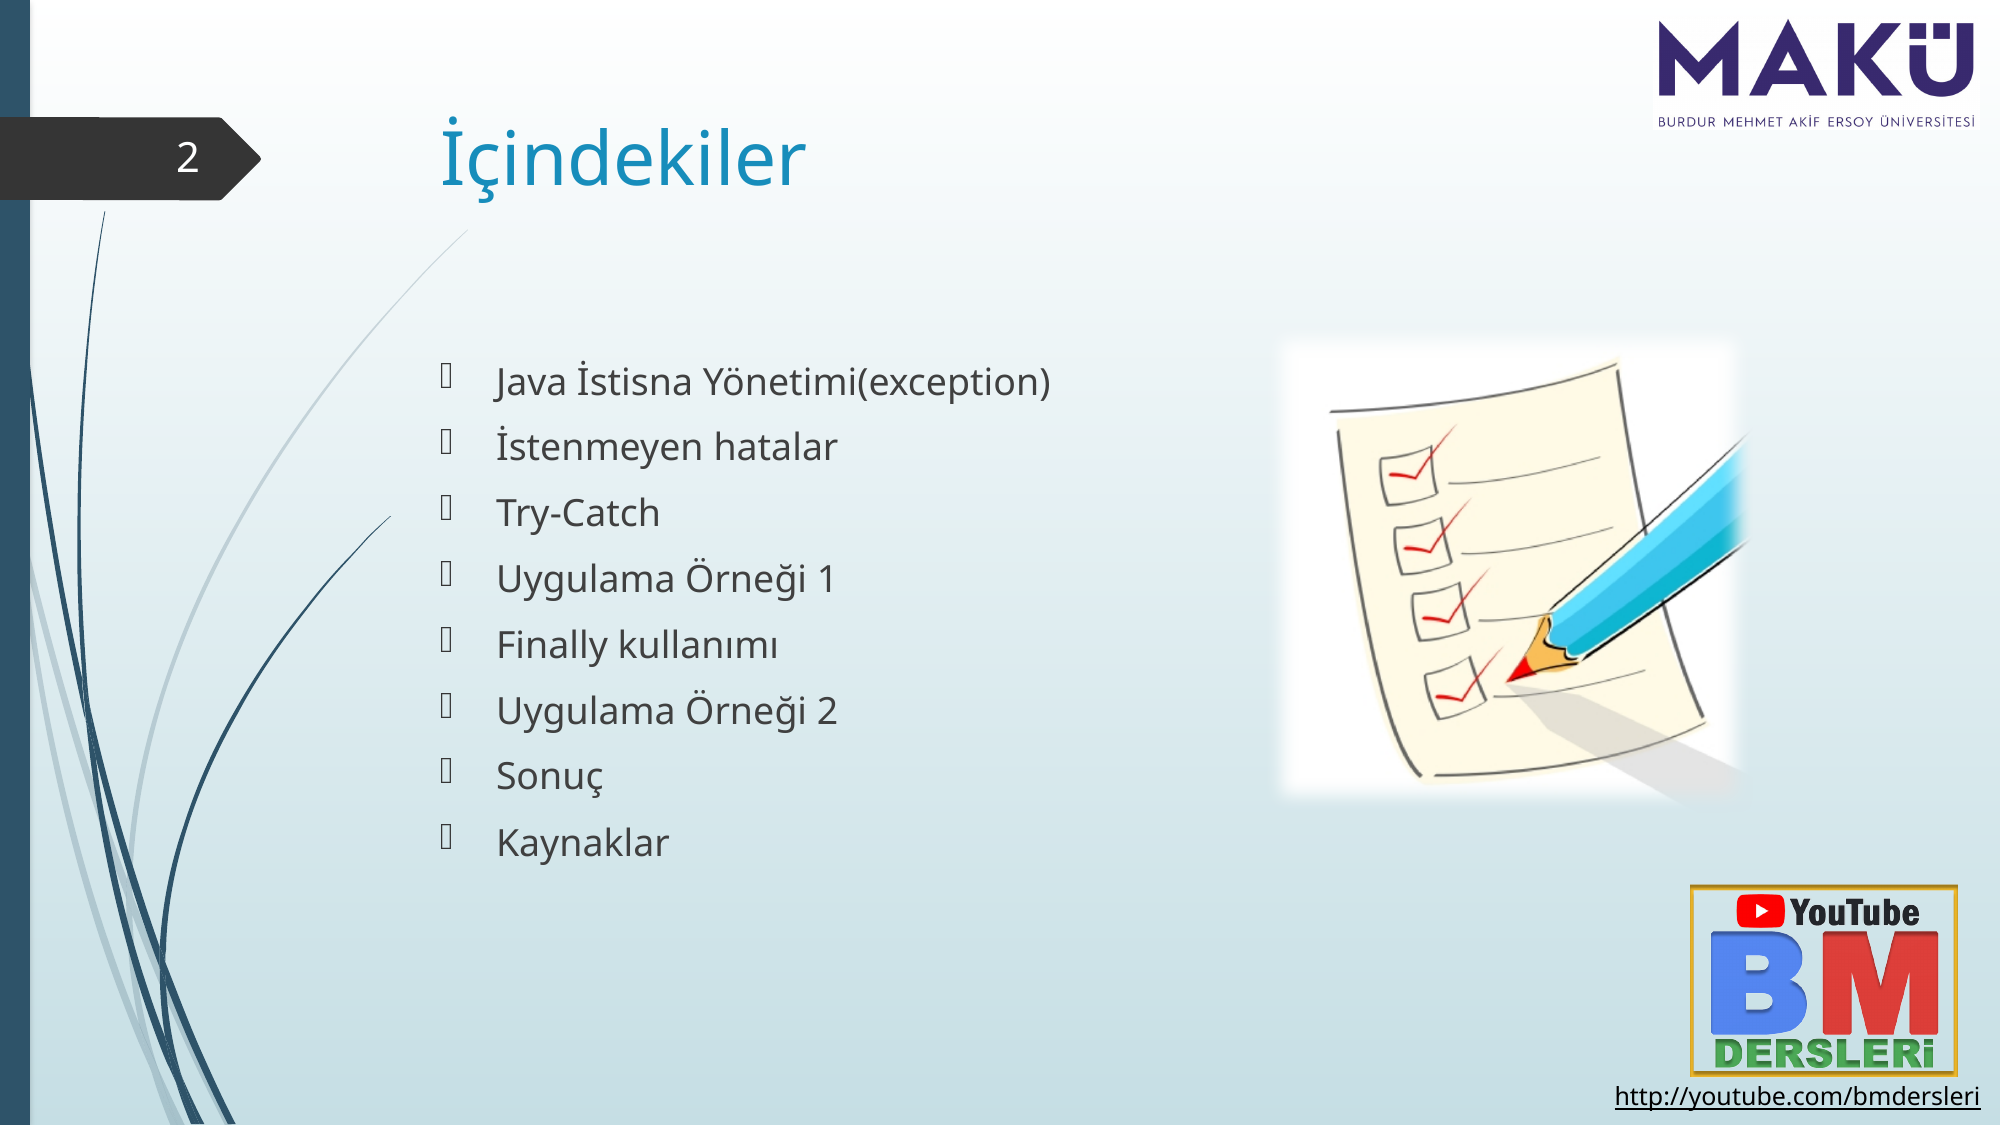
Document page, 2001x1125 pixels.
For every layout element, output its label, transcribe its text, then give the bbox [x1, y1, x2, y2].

picture [1262, 322, 1753, 813]
slide_number 2 [87, 129, 216, 190]
picture [1677, 845, 1970, 1114]
list Java İstisna Yönetimi(exception) İstenmeyen hatalar Try-Catch Uygulama Örneği 1 Finally kullanımı Uygulama Örneği 2 Sonuç Kaynaklar [424, 350, 1888, 970]
text_box http://youtube.com/bmdersleri [1570, 1073, 2000, 1123]
title İçindekiler [425, 102, 1888, 313]
picture [1652, 16, 1981, 130]
